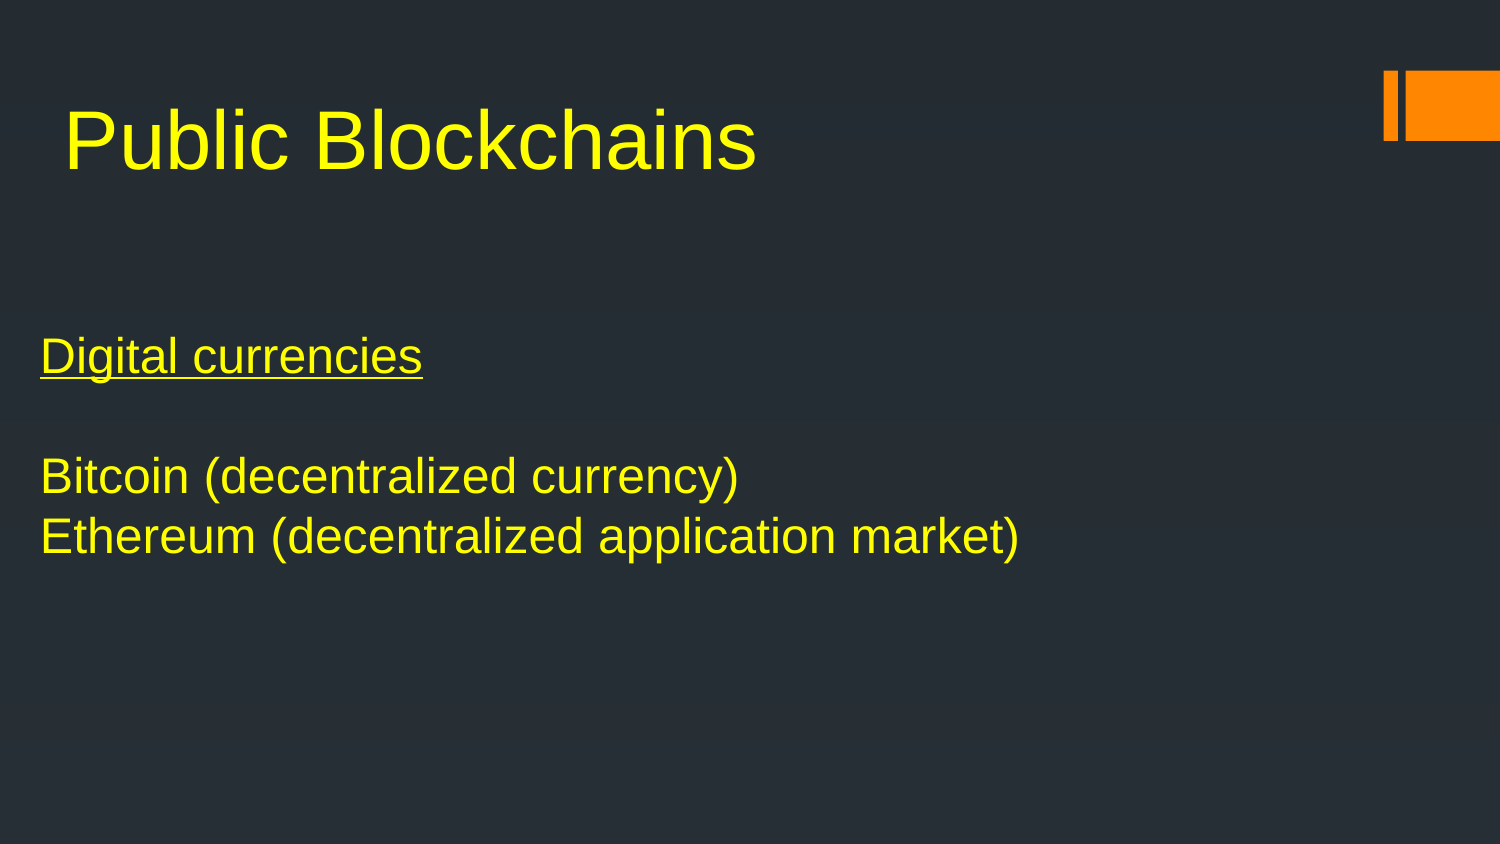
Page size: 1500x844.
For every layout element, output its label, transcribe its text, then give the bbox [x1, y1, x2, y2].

title Public Blockchains [48, 20, 1447, 201]
text_box Digital currencies Bitcoin (decentralized currency) Ethereum (decentralized application market) [12, 248, 1484, 645]
